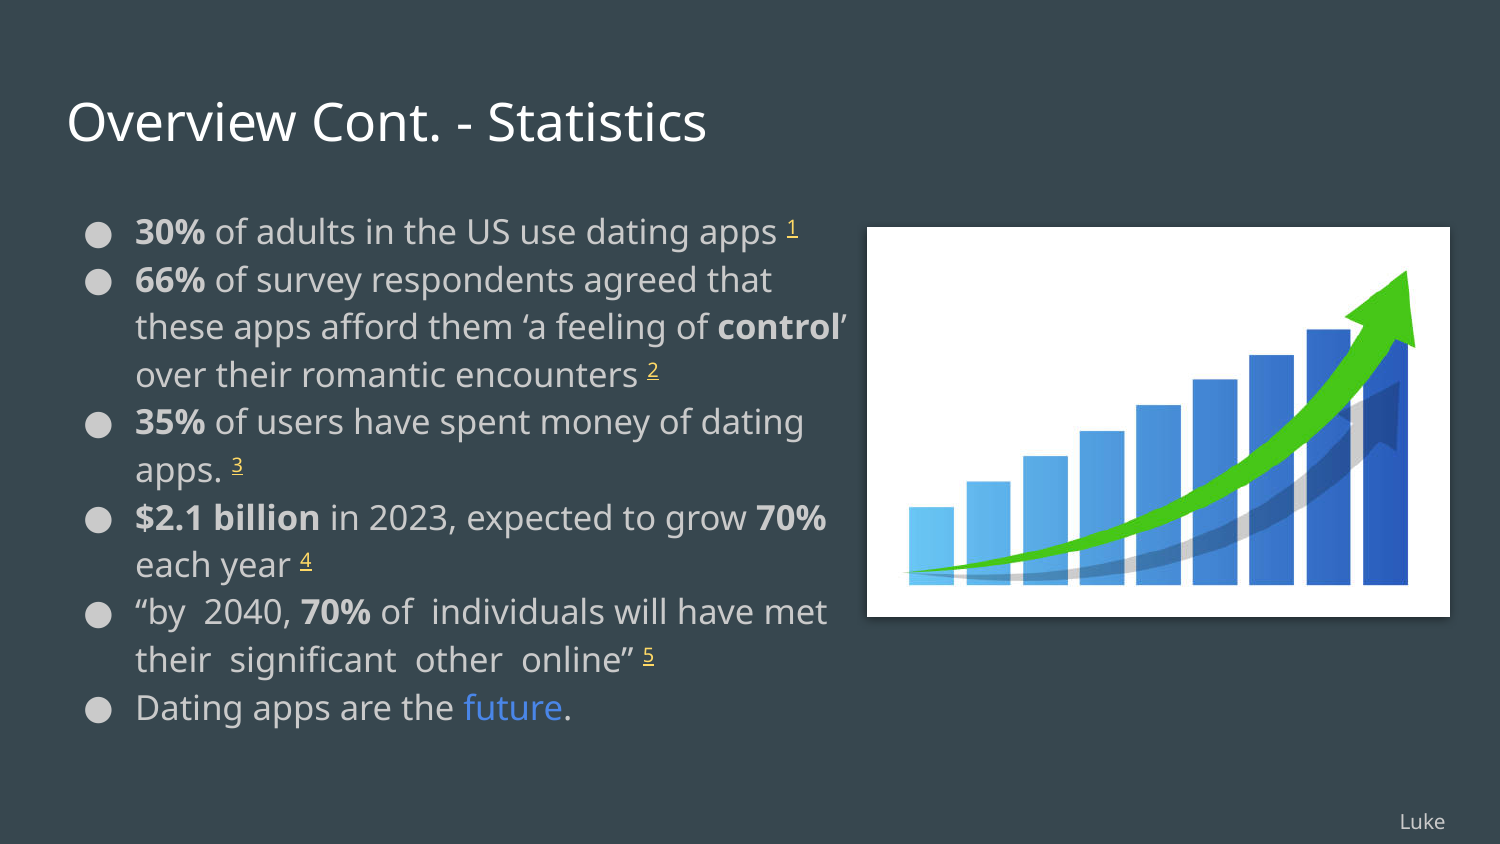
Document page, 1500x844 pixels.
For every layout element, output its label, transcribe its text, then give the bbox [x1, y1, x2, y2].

list 30% of adults in the US use dating apps 1 66% of survey respondents agreed that these apps afford them ‘a feeling of control’ over their romantic encounters 2 35% of users have spent money of dating apps. 3 $2.1 billion in 2023, expected to grow 70% each year 4 “by 2040, 70% of individuals will have met their significant other online” 5 Dating apps are the future. [51, 189, 868, 750]
title Overview Cont. - Statistics [51, 72, 1449, 167]
text_box Luke [1384, 793, 1500, 844]
picture [866, 227, 1451, 617]
